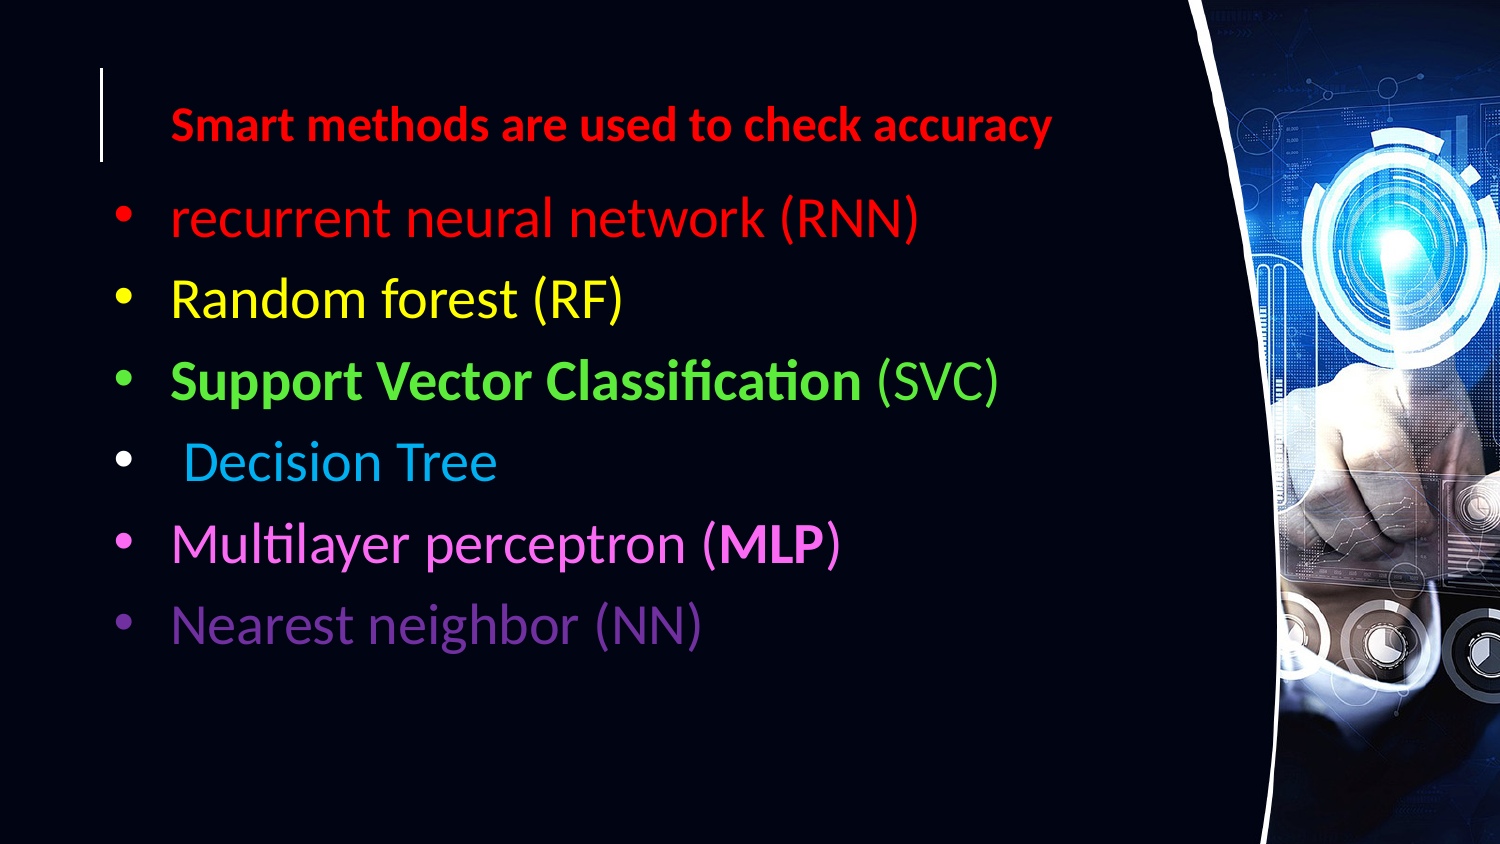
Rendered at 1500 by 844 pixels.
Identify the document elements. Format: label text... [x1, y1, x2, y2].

list recurrent neural network (RNN) Random forest (RF) Support Vector Classification (SVC) Decision Tree Multilayer perceptron (MLP) Nearest neighbor (NN) [98, 171, 1151, 748]
title Smart methods are used to check accuracy [98, 46, 1126, 171]
picture [0, 0, 1500, 844]
